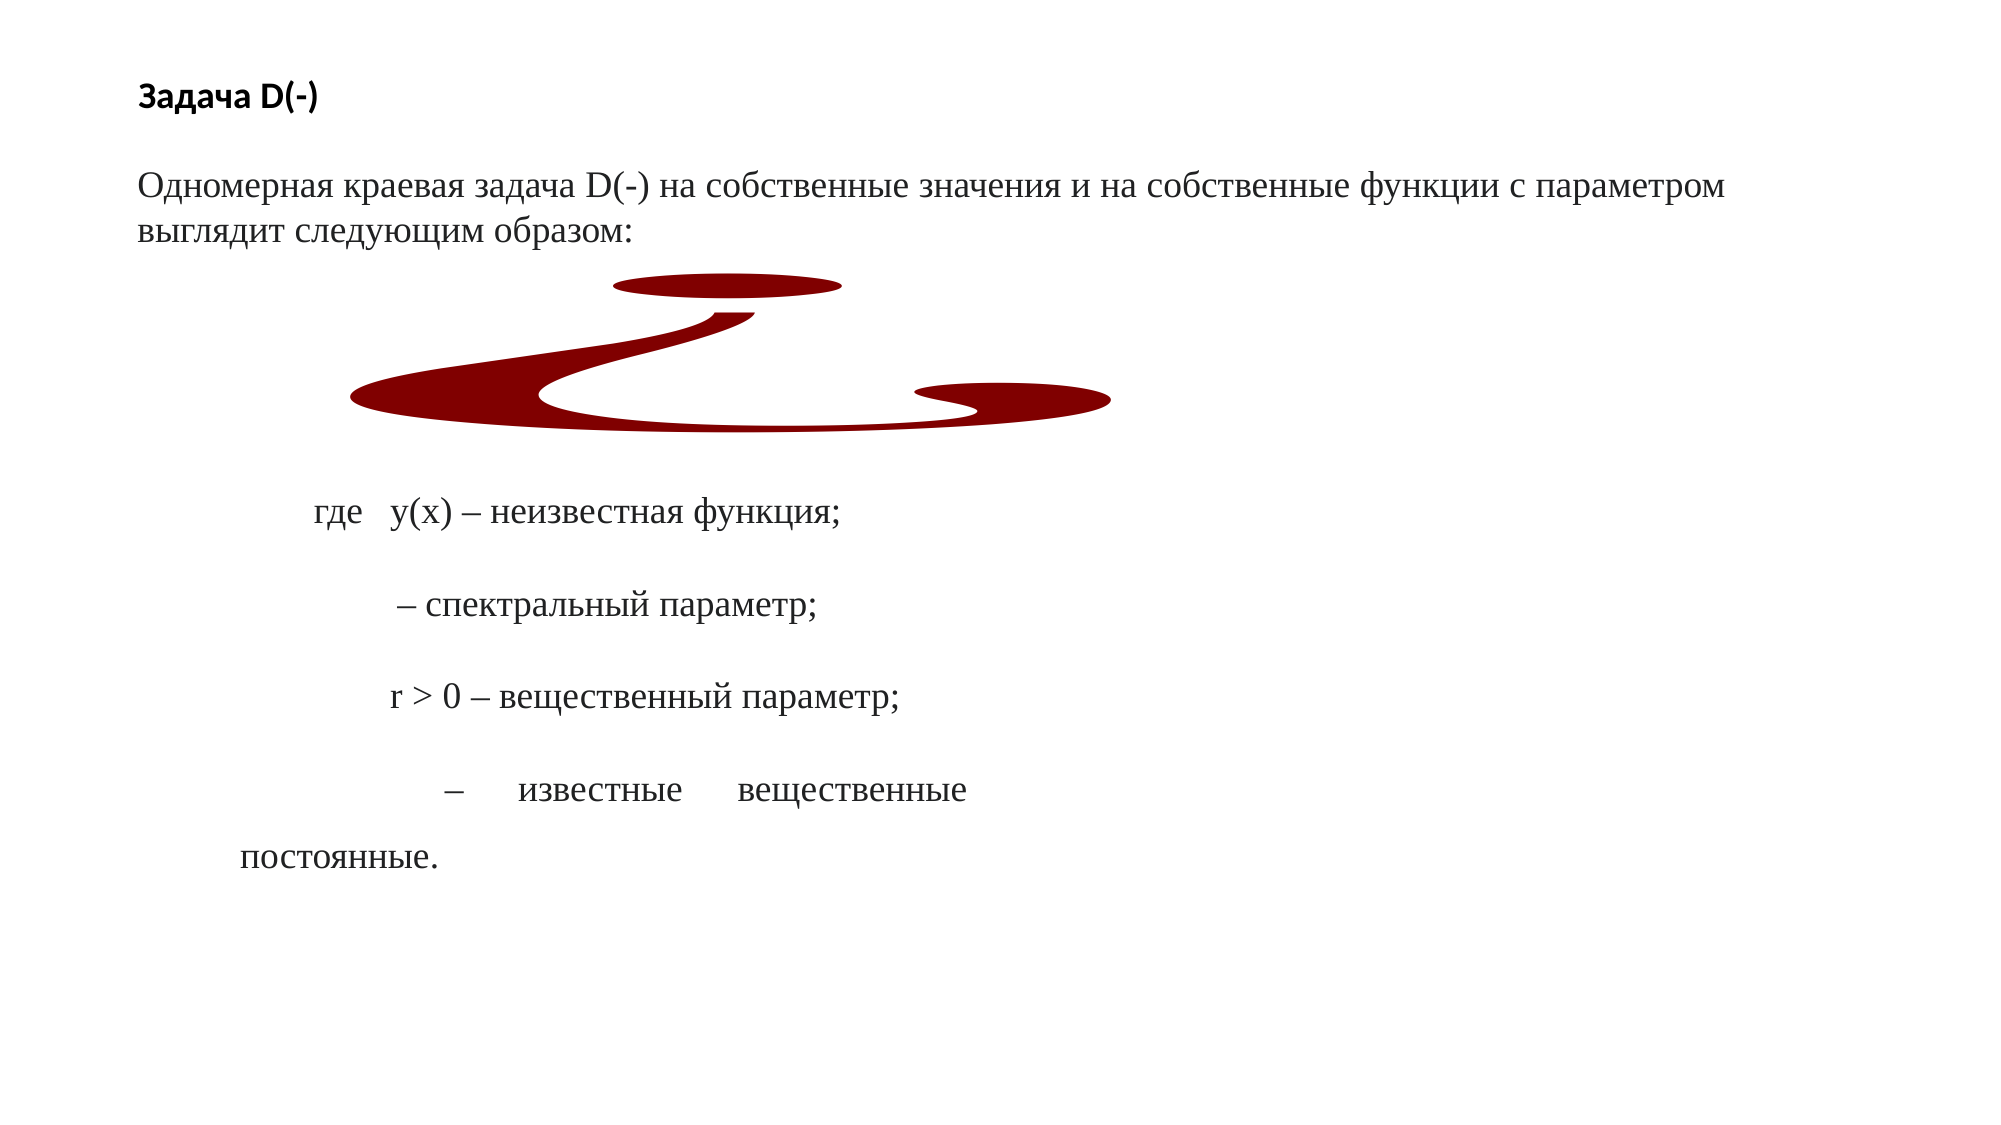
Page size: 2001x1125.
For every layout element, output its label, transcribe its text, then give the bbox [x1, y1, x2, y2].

text_box Задача D(-) [123, 63, 335, 123]
text_box Одномерная краевая задача D(-) на собственные значения и на собственные функции с параметром выглядит следующим образом: [122, 152, 1829, 258]
